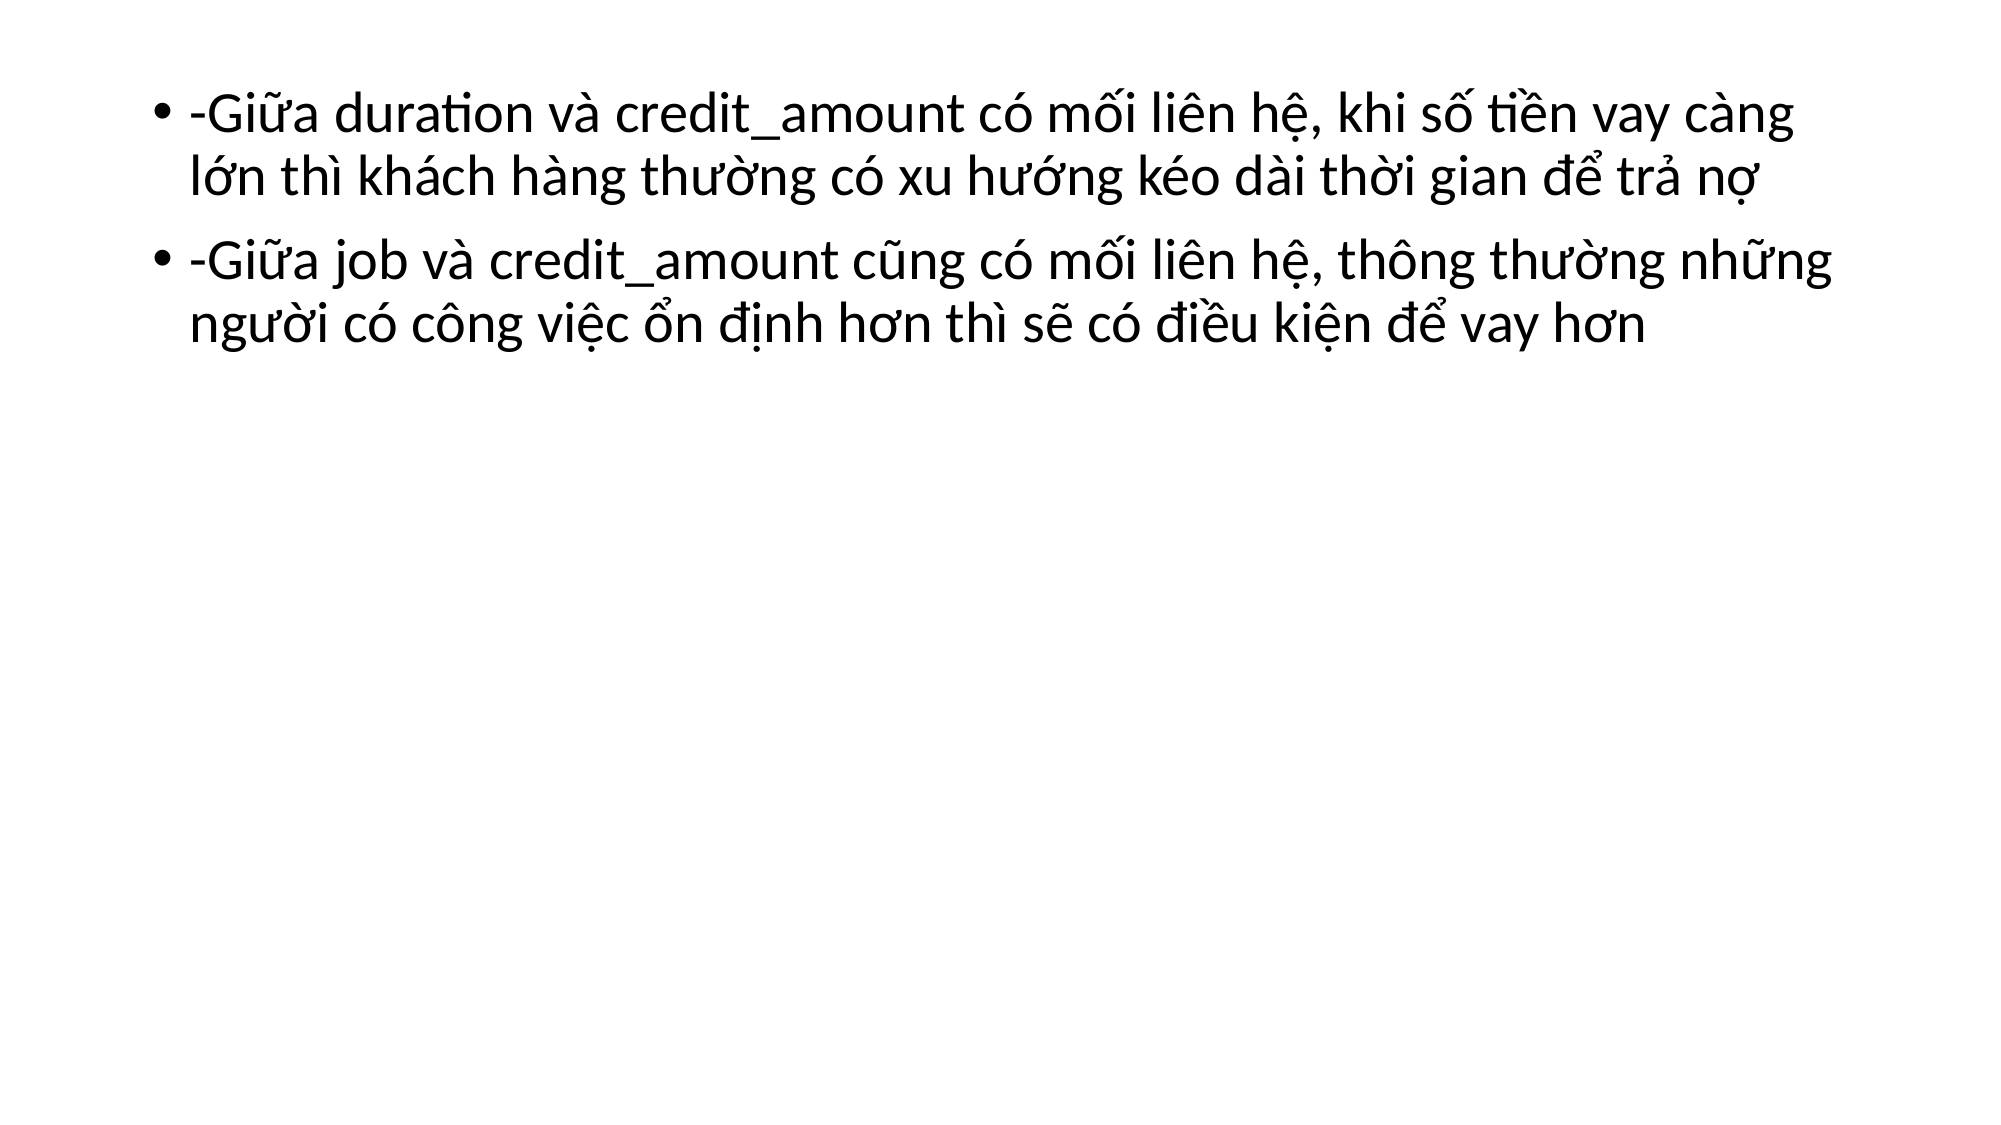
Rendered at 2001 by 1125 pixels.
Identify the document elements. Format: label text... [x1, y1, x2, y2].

list -Giữa duration và credit_amount có mối liên hệ, khi số tiền vay càng lớn thì khách hàng thường có xu hướng kéo dài thời gian để trả nợ -Giữa job và credit_amount cũng có mối liên hệ, thông thường những người có công việc ổn định hơn thì sẽ có điều kiện để vay hơn [137, 74, 1863, 1014]
